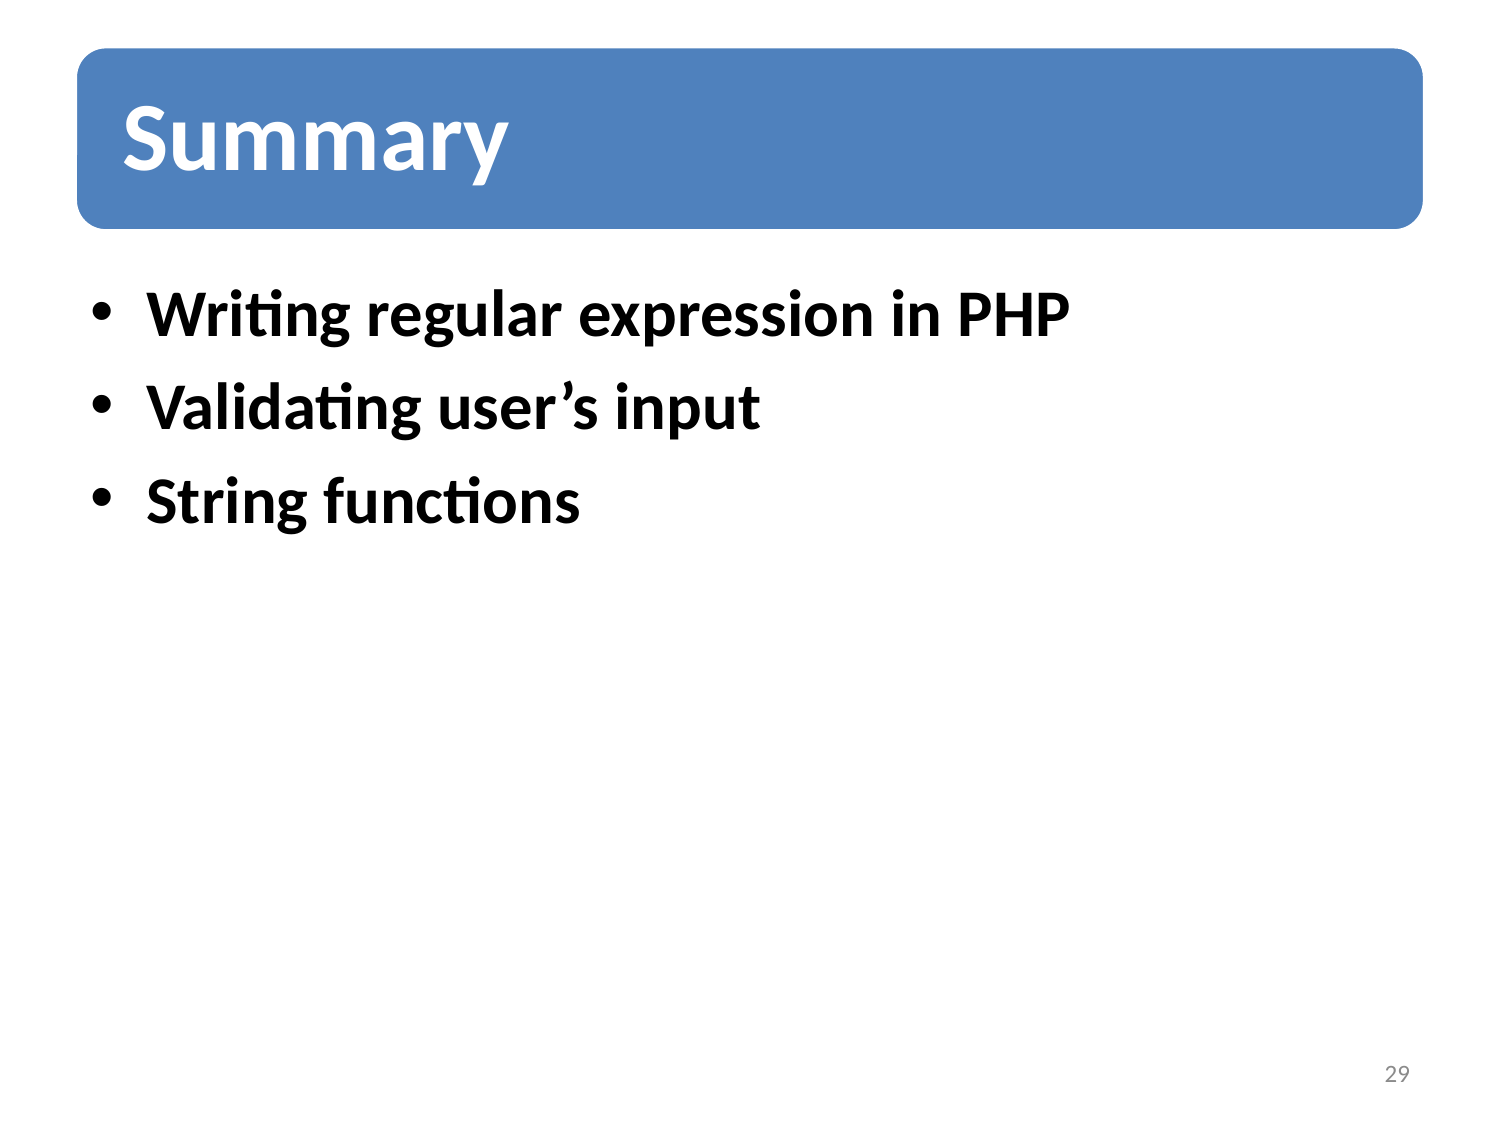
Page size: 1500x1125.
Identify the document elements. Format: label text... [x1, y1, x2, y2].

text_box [74, 44, 1426, 233]
slide_number 29 [1074, 1042, 1425, 1103]
list Writing regular expression in PHP Validating user’s input String functions [75, 262, 1425, 1005]
